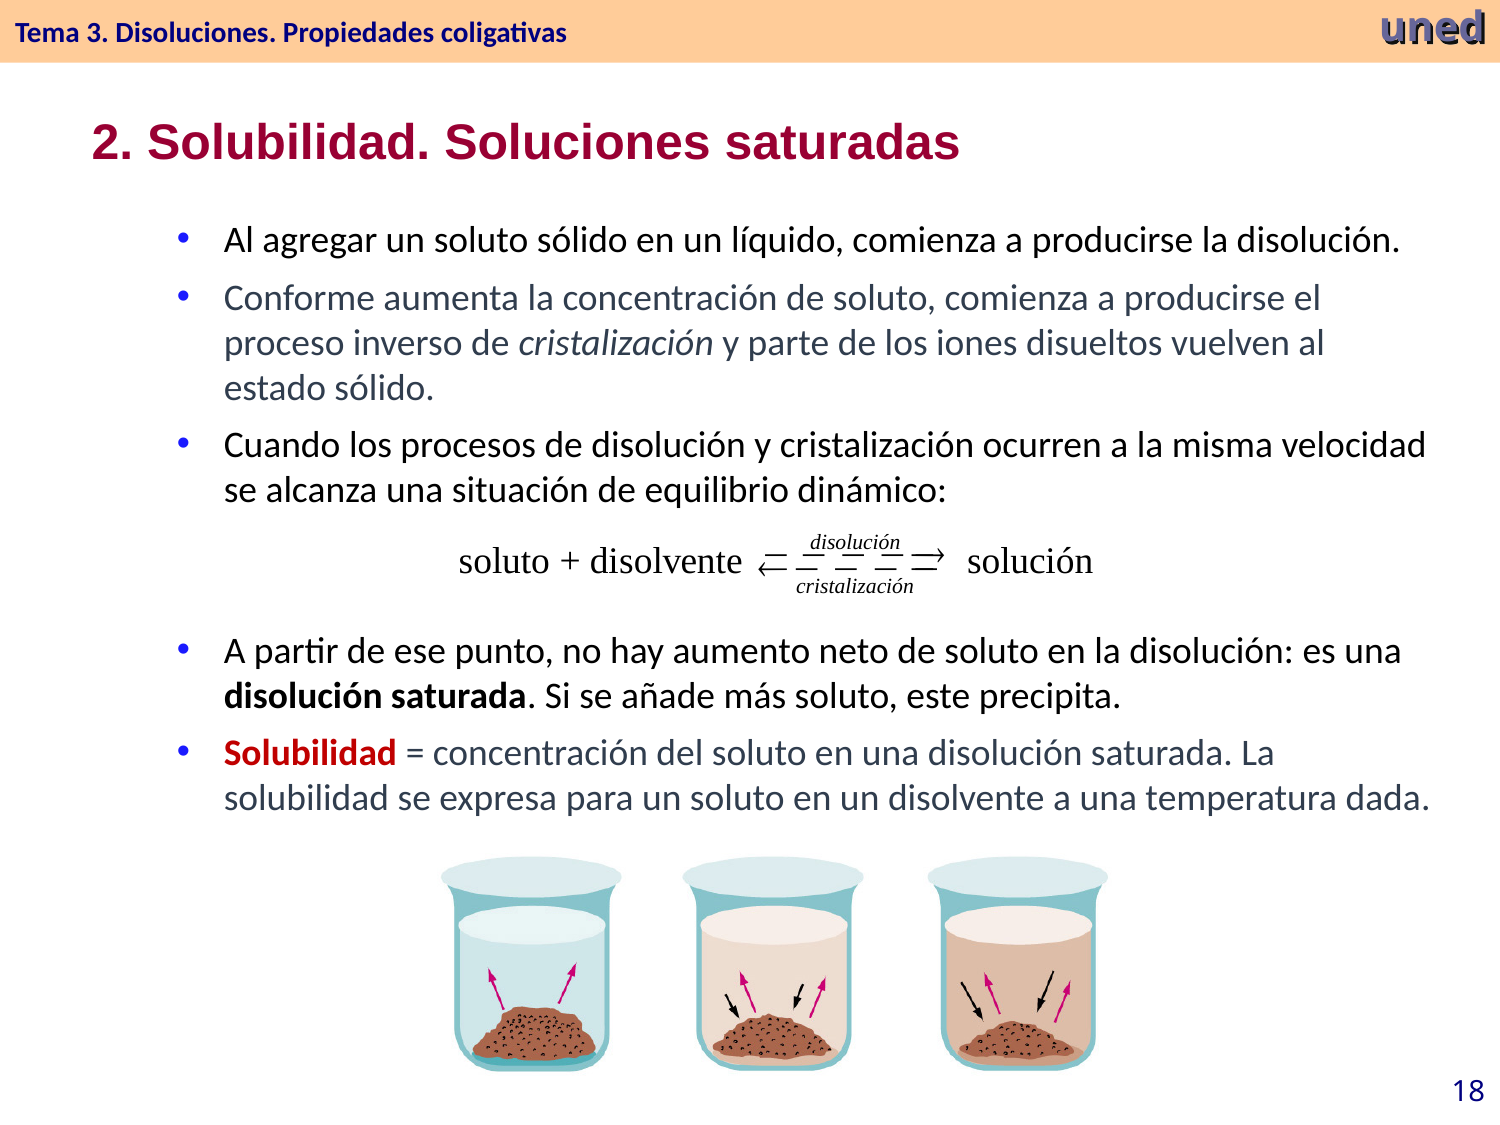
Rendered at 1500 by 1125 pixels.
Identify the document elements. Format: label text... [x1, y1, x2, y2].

text_box 18 [1399, 1059, 1500, 1125]
text_box 2. Solubilidad. Soluciones saturadas [76, 101, 1216, 177]
text_box Al agregar un soluto sólido en un líquido, comienza a producirse la disolución. Conforme aumenta la concentración de soluto, comienza a producirse el proceso inverso de cristalización y parte de los iones disueltos vuelven al estado sólido. Cuando los procesos de disolución y cristalización ocurren a la misma velocidad se alcanza una situación de equilibrio dinámico: [162, 207, 1450, 518]
text_box A partir de ese punto, no hay aumento neto de soluto en la disolución: es una disolución saturada. Si se añade más soluto, este precipita. Solubilidad = concentración del soluto en una disolución saturada. La solubilidad se expresa para un soluto en un disolvente a una temperatura dada. [162, 618, 1450, 826]
text_box Tema 3. Disoluciones. Propiedades coligativas [0, 0, 1088, 61]
text_box [0, 0, 1500, 63]
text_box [453, 526, 1102, 603]
picture [437, 845, 1112, 1076]
text_box uned [1364, 0, 1500, 50]
